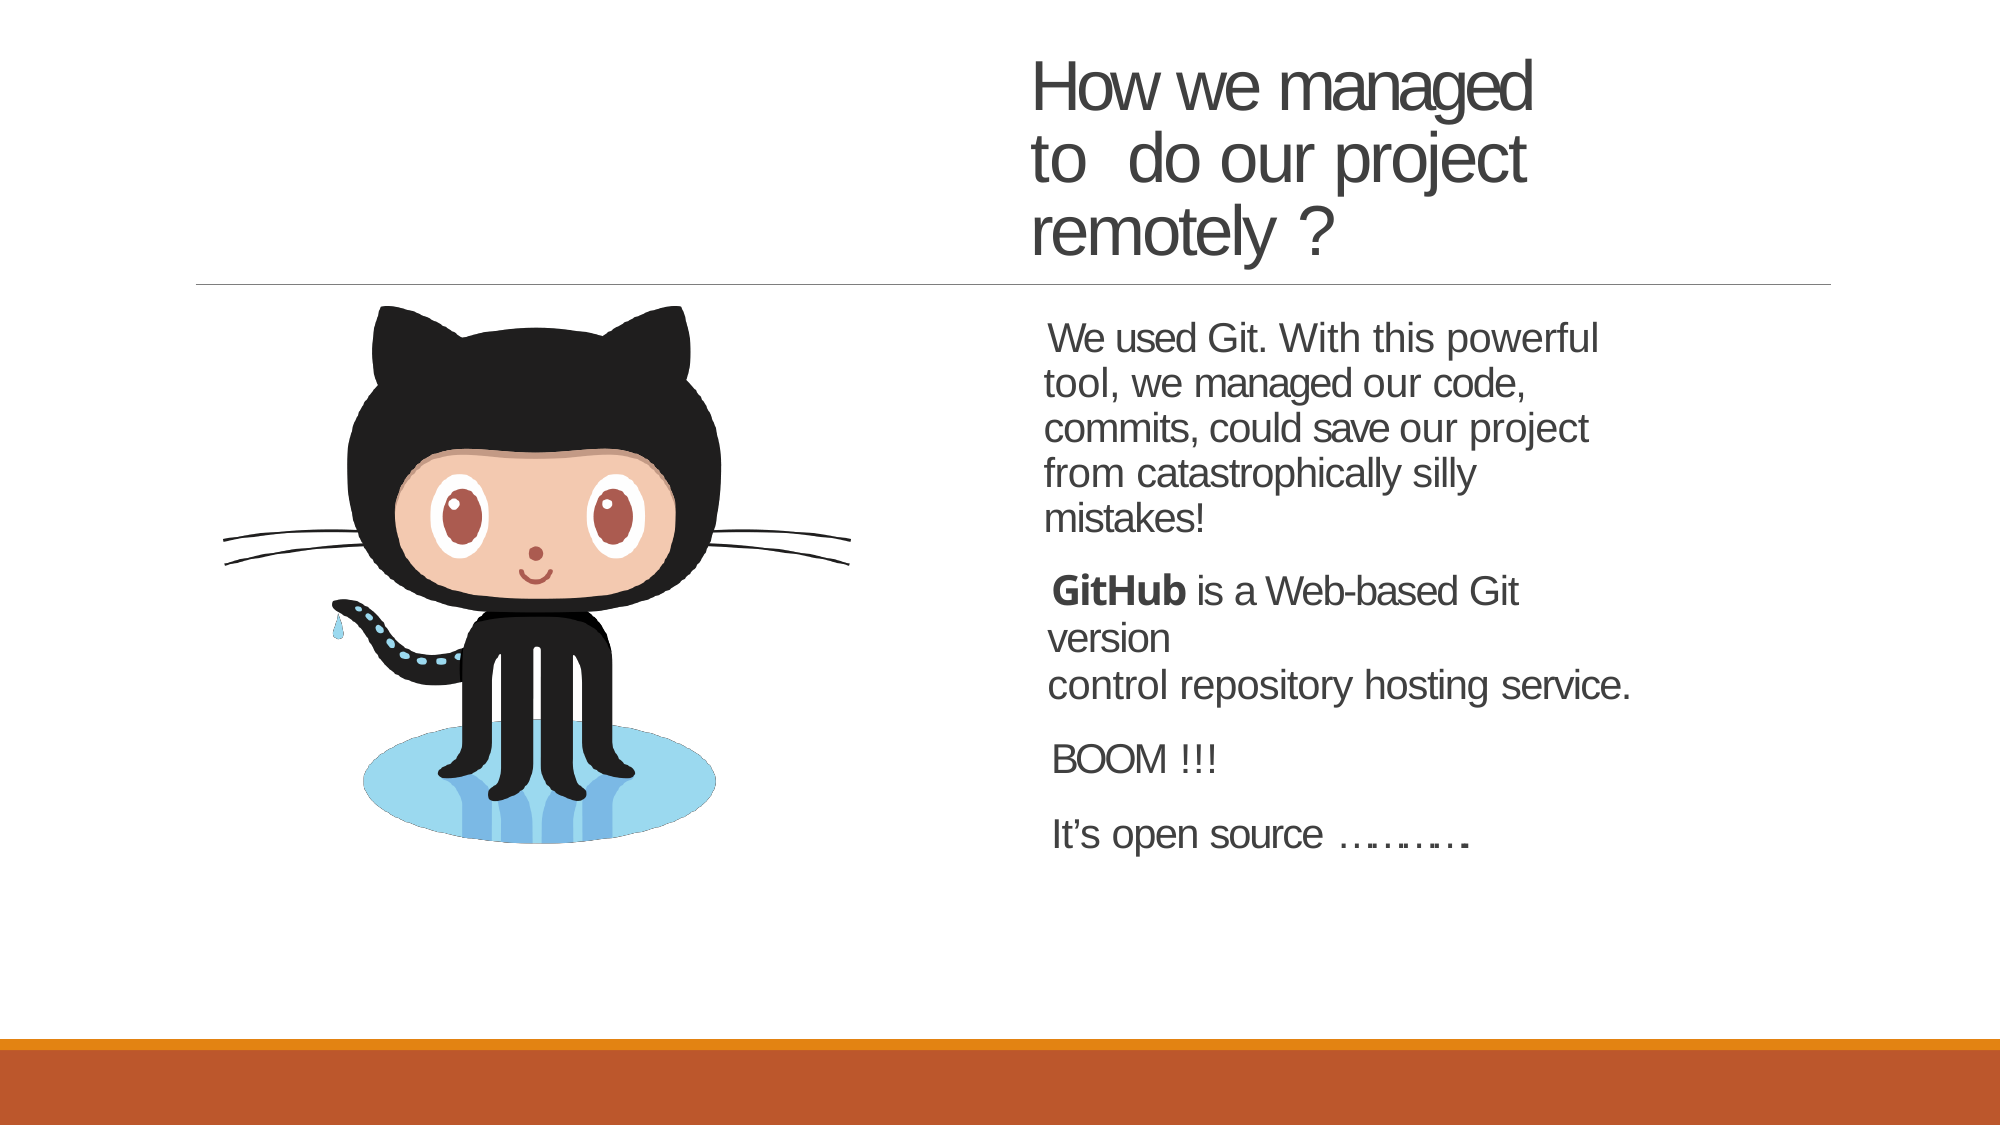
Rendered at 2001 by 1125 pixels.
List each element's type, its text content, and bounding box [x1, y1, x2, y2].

title How we managed to do our project remotely ? [1028, 38, 1591, 270]
text_box We used Git. With this powerful tool, we managed our code, commits, could save our project from catastrophically silly mistakes! GitHub is a Web-based Git version control repository hosting service. BOOM !!! It’s open source …………. [1041, 309, 1646, 857]
text_box [202, 295, 873, 854]
